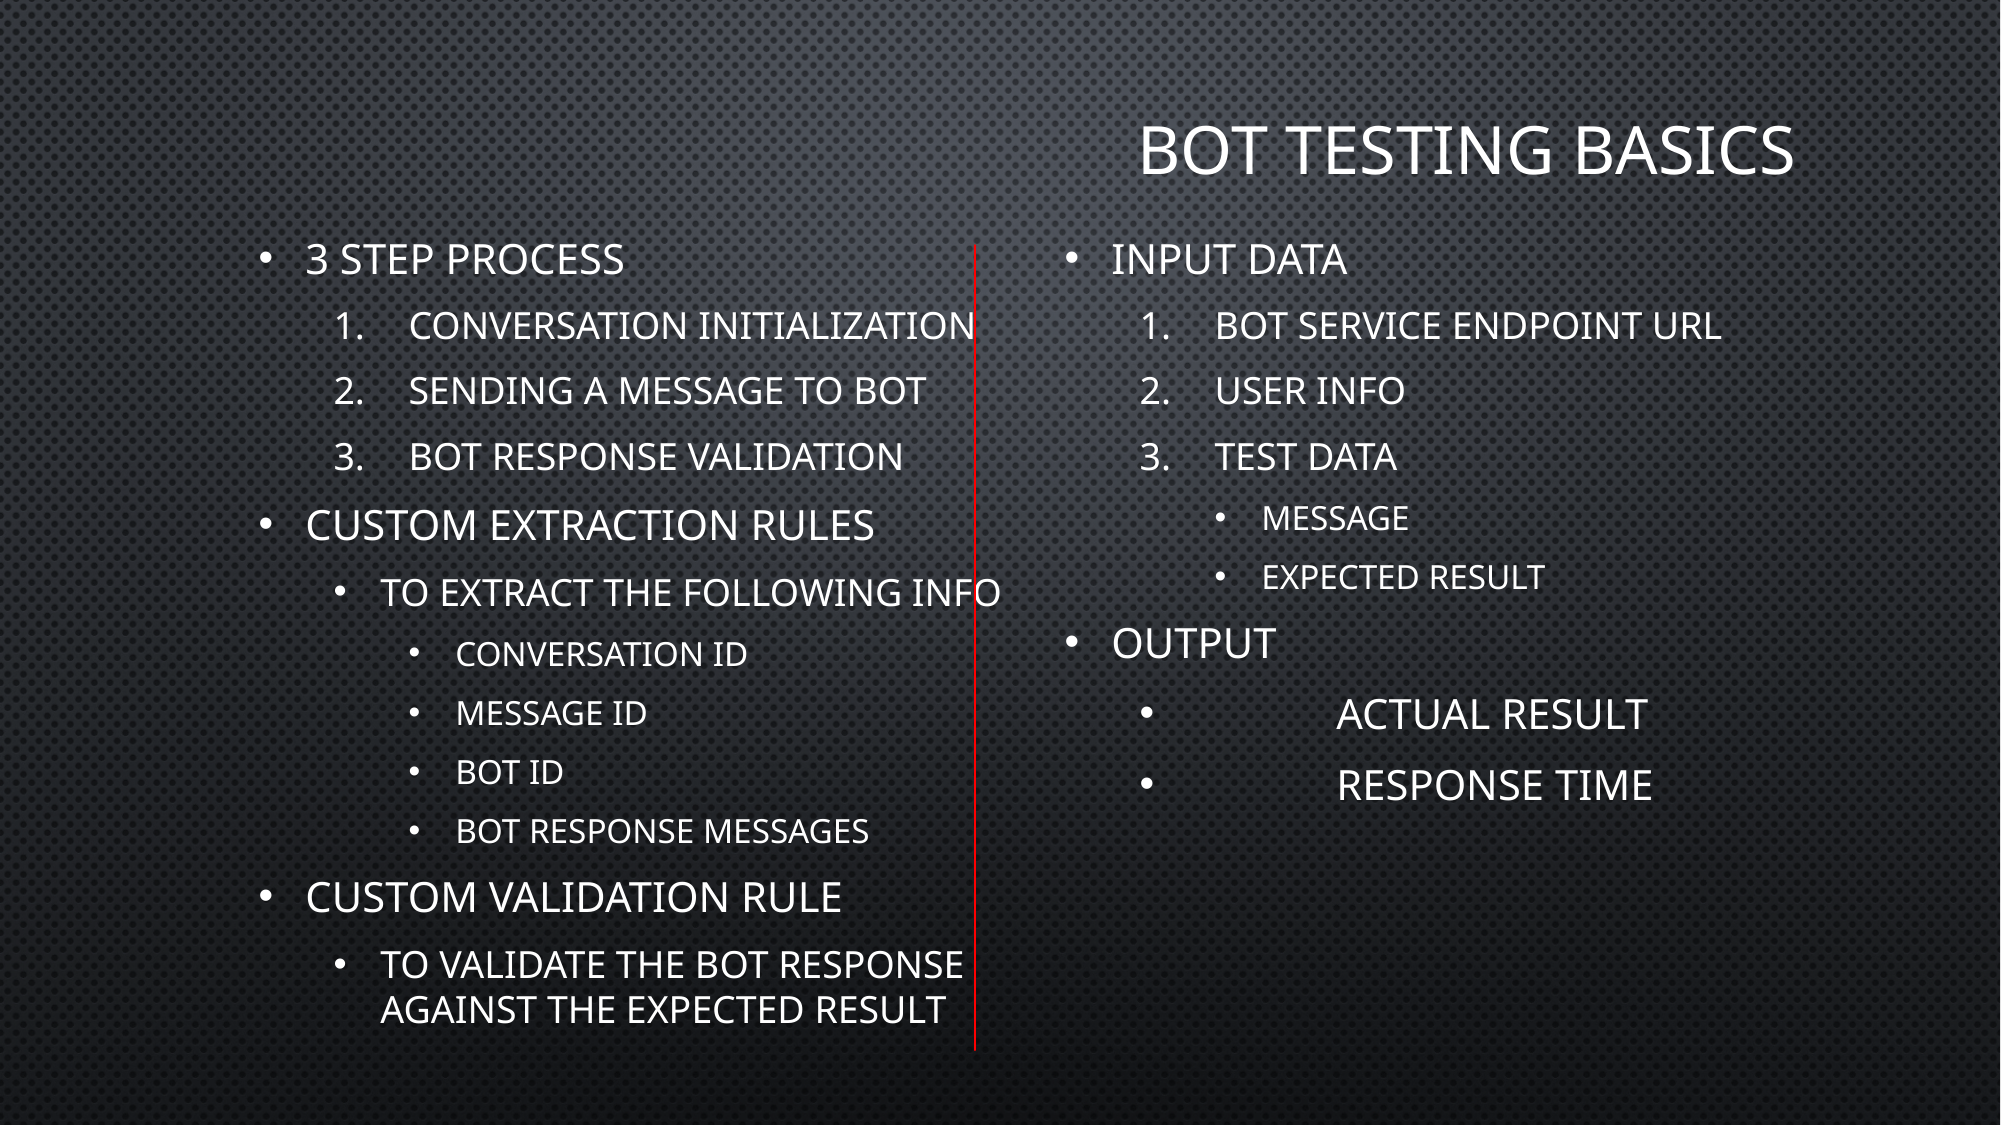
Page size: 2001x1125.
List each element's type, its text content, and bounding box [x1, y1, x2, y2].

list 3 Step Process Conversation Initialization Sending a message to Bot Bot Response Validation Custom Extraction Rules To extract the following info Conversation ID Message ID BOT ID BOT Response Messages Custom Validation Rule To validate the BOT response against the expected result [243, 224, 1019, 1098]
title BOT Testing basics [187, 99, 1813, 413]
text_box Input Data BOT Service Endpoint URL User Info Test Data Message Expected Result Output Actual Result Response Time [1049, 224, 1920, 911]
